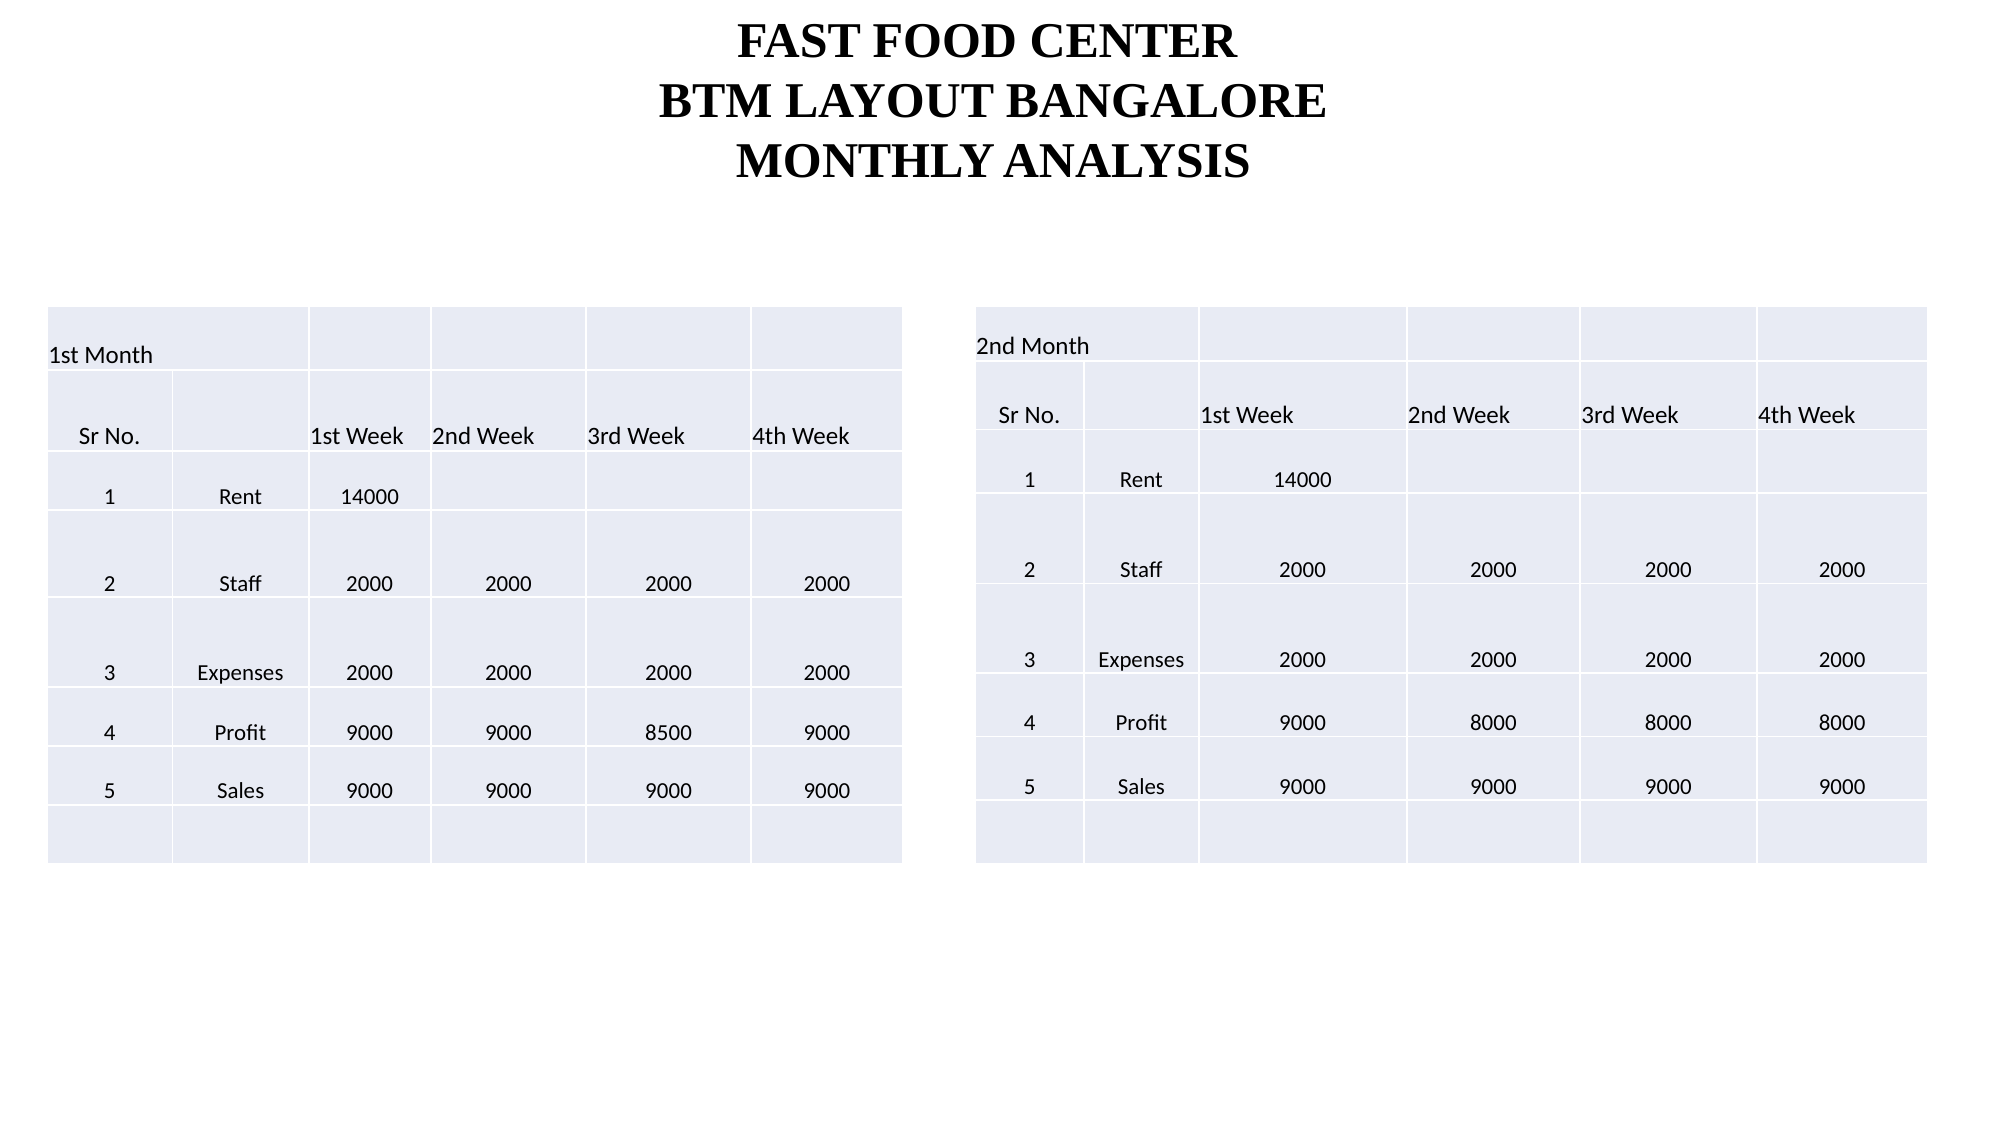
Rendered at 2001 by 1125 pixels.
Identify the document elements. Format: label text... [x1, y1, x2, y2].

table_cell Expenses [1085, 584, 1198, 672]
table_cell 2 [48, 511, 172, 596]
table_cell [173, 806, 308, 863]
table_cell 2000 [310, 598, 430, 686]
table_header [587, 307, 750, 369]
table_cell [587, 806, 750, 863]
table_header [432, 307, 585, 369]
text_box FAST FOOD CENTER BTM LAYOUT BANGALORE MONTHLY ANALYSIS [33, 0, 1953, 1050]
table_cell Sr No. [48, 371, 172, 450]
table_cell 4 [48, 688, 172, 745]
table_cell 1st Week [310, 371, 430, 450]
table_cell [1408, 430, 1579, 492]
table_cell 9000 [310, 688, 430, 745]
table_cell 8000 [1581, 674, 1756, 736]
table_cell 9000 [1758, 737, 1927, 799]
table_cell [173, 371, 308, 450]
table_header [1200, 307, 1406, 360]
table_header [1758, 307, 1927, 360]
table_cell [432, 452, 585, 509]
table_cell 8000 [1758, 674, 1927, 736]
table_cell [48, 806, 172, 863]
table_cell 9000 [1408, 737, 1579, 799]
table_cell 9000 [1200, 674, 1406, 736]
table_cell 2000 [1758, 494, 1927, 583]
table_cell Profit [1085, 674, 1198, 736]
table_cell 8000 [1408, 674, 1579, 736]
table_cell 5 [976, 737, 1083, 799]
table_cell [1408, 801, 1579, 863]
table_cell Rent [173, 452, 308, 509]
table_cell 1 [976, 430, 1083, 492]
table_cell 14000 [310, 452, 430, 509]
table_cell 9000 [587, 747, 750, 804]
table_cell 9000 [310, 747, 430, 804]
table_cell [1085, 362, 1198, 429]
table_cell 2000 [1408, 494, 1579, 583]
table_cell [1758, 430, 1927, 492]
table_cell 3rd Week [1581, 362, 1756, 429]
table_cell 2000 [432, 598, 585, 686]
table_cell [1581, 801, 1756, 863]
table_cell 2000 [752, 511, 902, 596]
table_cell 2000 [1200, 494, 1406, 583]
table_header [310, 307, 430, 369]
table_cell 9000 [752, 688, 902, 745]
table_cell 2000 [1200, 584, 1406, 672]
table_cell [752, 452, 902, 509]
table_cell 4th Week [1758, 362, 1927, 429]
table_cell 2nd Week [432, 371, 585, 450]
table_cell [1085, 801, 1198, 863]
table_header [752, 307, 902, 369]
table_cell 2000 [1408, 584, 1579, 672]
table_cell 1 [48, 452, 172, 509]
table_cell Sr No. [976, 362, 1083, 429]
table_cell 3 [976, 584, 1083, 672]
table_cell [310, 806, 430, 863]
table_cell 4th Week [752, 371, 902, 450]
table_cell Expenses [173, 598, 308, 686]
table_cell Rent [1085, 430, 1198, 492]
table_cell 9000 [432, 688, 585, 745]
table_cell 4 [976, 674, 1083, 736]
table_cell [1581, 430, 1756, 492]
table_cell 9000 [432, 747, 585, 804]
table_cell 2000 [587, 511, 750, 596]
table_cell 8500 [587, 688, 750, 745]
table_header [1408, 307, 1579, 360]
table_cell [1758, 801, 1927, 863]
table_cell [976, 801, 1083, 863]
table_cell 2000 [1758, 584, 1927, 672]
table_cell Staff [1085, 494, 1198, 583]
table_cell 2000 [1581, 584, 1756, 672]
table_cell 1st Week [1200, 362, 1406, 429]
table_cell [1200, 801, 1406, 863]
table_cell [752, 806, 902, 863]
table_cell 2000 [587, 598, 750, 686]
table_cell 2000 [1581, 494, 1756, 583]
table_cell Sales [1085, 737, 1198, 799]
table_cell 9000 [1581, 737, 1756, 799]
table_cell [587, 452, 750, 509]
table_header [1581, 307, 1756, 360]
table_cell 3rd Week [587, 371, 750, 450]
table_cell Profit [173, 688, 308, 745]
table_cell 2000 [432, 511, 585, 596]
table_header 1st Month [48, 307, 308, 369]
table_cell 14000 [1200, 430, 1406, 492]
table_cell 9000 [1200, 737, 1406, 799]
table_cell 5 [48, 747, 172, 804]
table_cell 2 [976, 494, 1083, 583]
table_cell Sales [173, 747, 308, 804]
table_cell Staff [173, 511, 308, 596]
table_header 2nd Month [976, 307, 1198, 360]
table_cell 2000 [752, 598, 902, 686]
table_cell 3 [48, 598, 172, 686]
table_cell [432, 806, 585, 863]
table_cell 9000 [752, 747, 902, 804]
table_cell 2nd Week [1408, 362, 1579, 429]
table_cell 2000 [310, 511, 430, 596]
